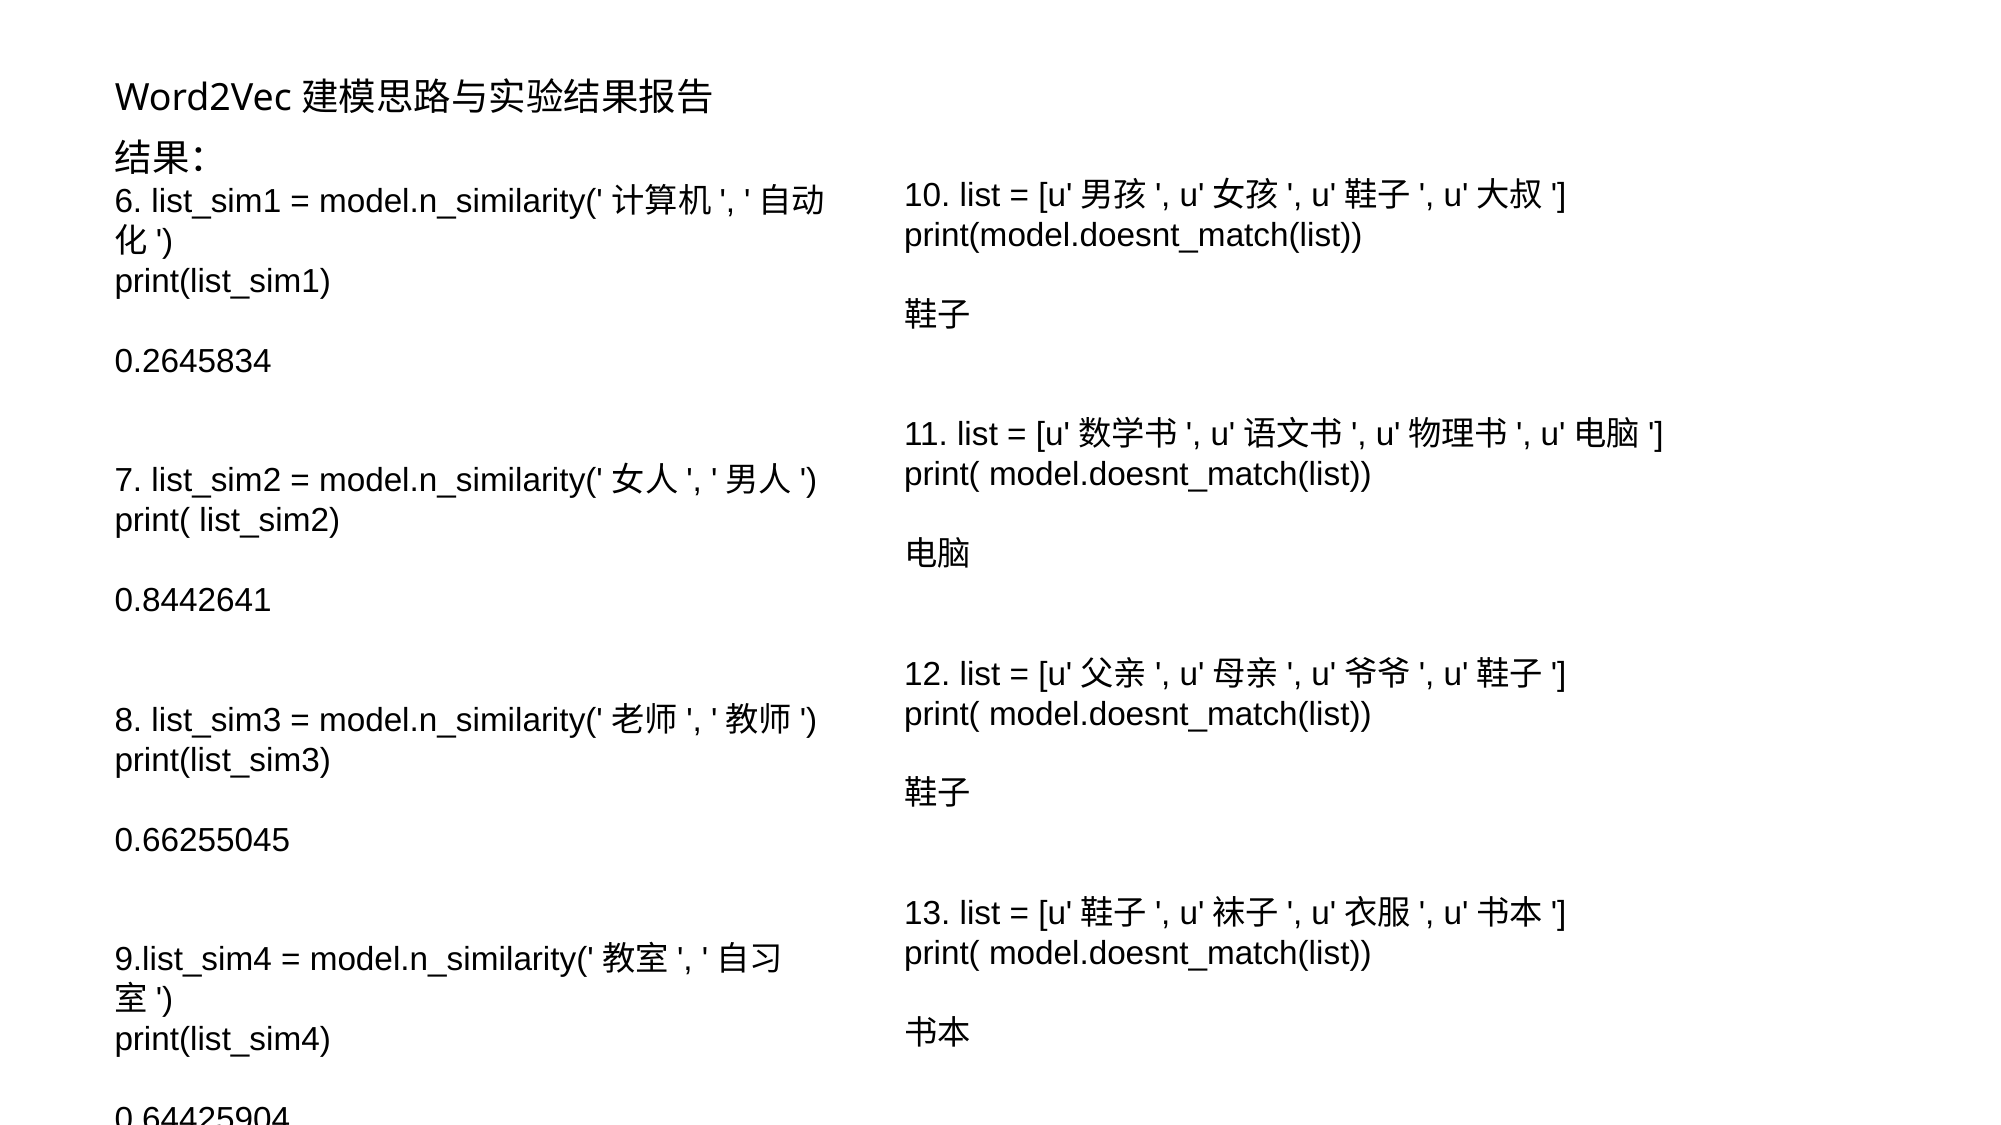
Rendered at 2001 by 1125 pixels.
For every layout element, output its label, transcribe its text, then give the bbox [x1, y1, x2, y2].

text_box 结果： 6. list_sim1 = model.n_similarity('计算机', '自动化') print(list_sim1) 0.2645834 7. list_sim2 = model.n_similarity('女人', '男人') print( list_sim2) 0.8442641 8. list_sim3 = model.n_similarity('老师', '教师') print(list_sim3) 0.66255045 9.list_sim4 = model.n_similarity('教室', '自习室') print(list_sim4) 0.64425904 [99, 126, 844, 1125]
text_box 10. list = [u'男孩', u'女孩', u'鞋子', u'大叔'] print(model.doesnt_match(list)) 鞋子 11. list = [u'数学书', u'语文书', u'物理书', u'电脑'] print( model.doesnt_match(list)) 电脑 12. list = [u'父亲', u'母亲', u'爷爷', u'鞋子'] print( model.doesnt_match(list)) 鞋子 13. list = [u'鞋子', u'袜子', u'衣服', u'书本'] print( model.doesnt_match(list)) 书本 [889, 165, 1792, 1125]
text_box Word2Vec建模思路与实验结果报告 [99, 66, 1665, 126]
